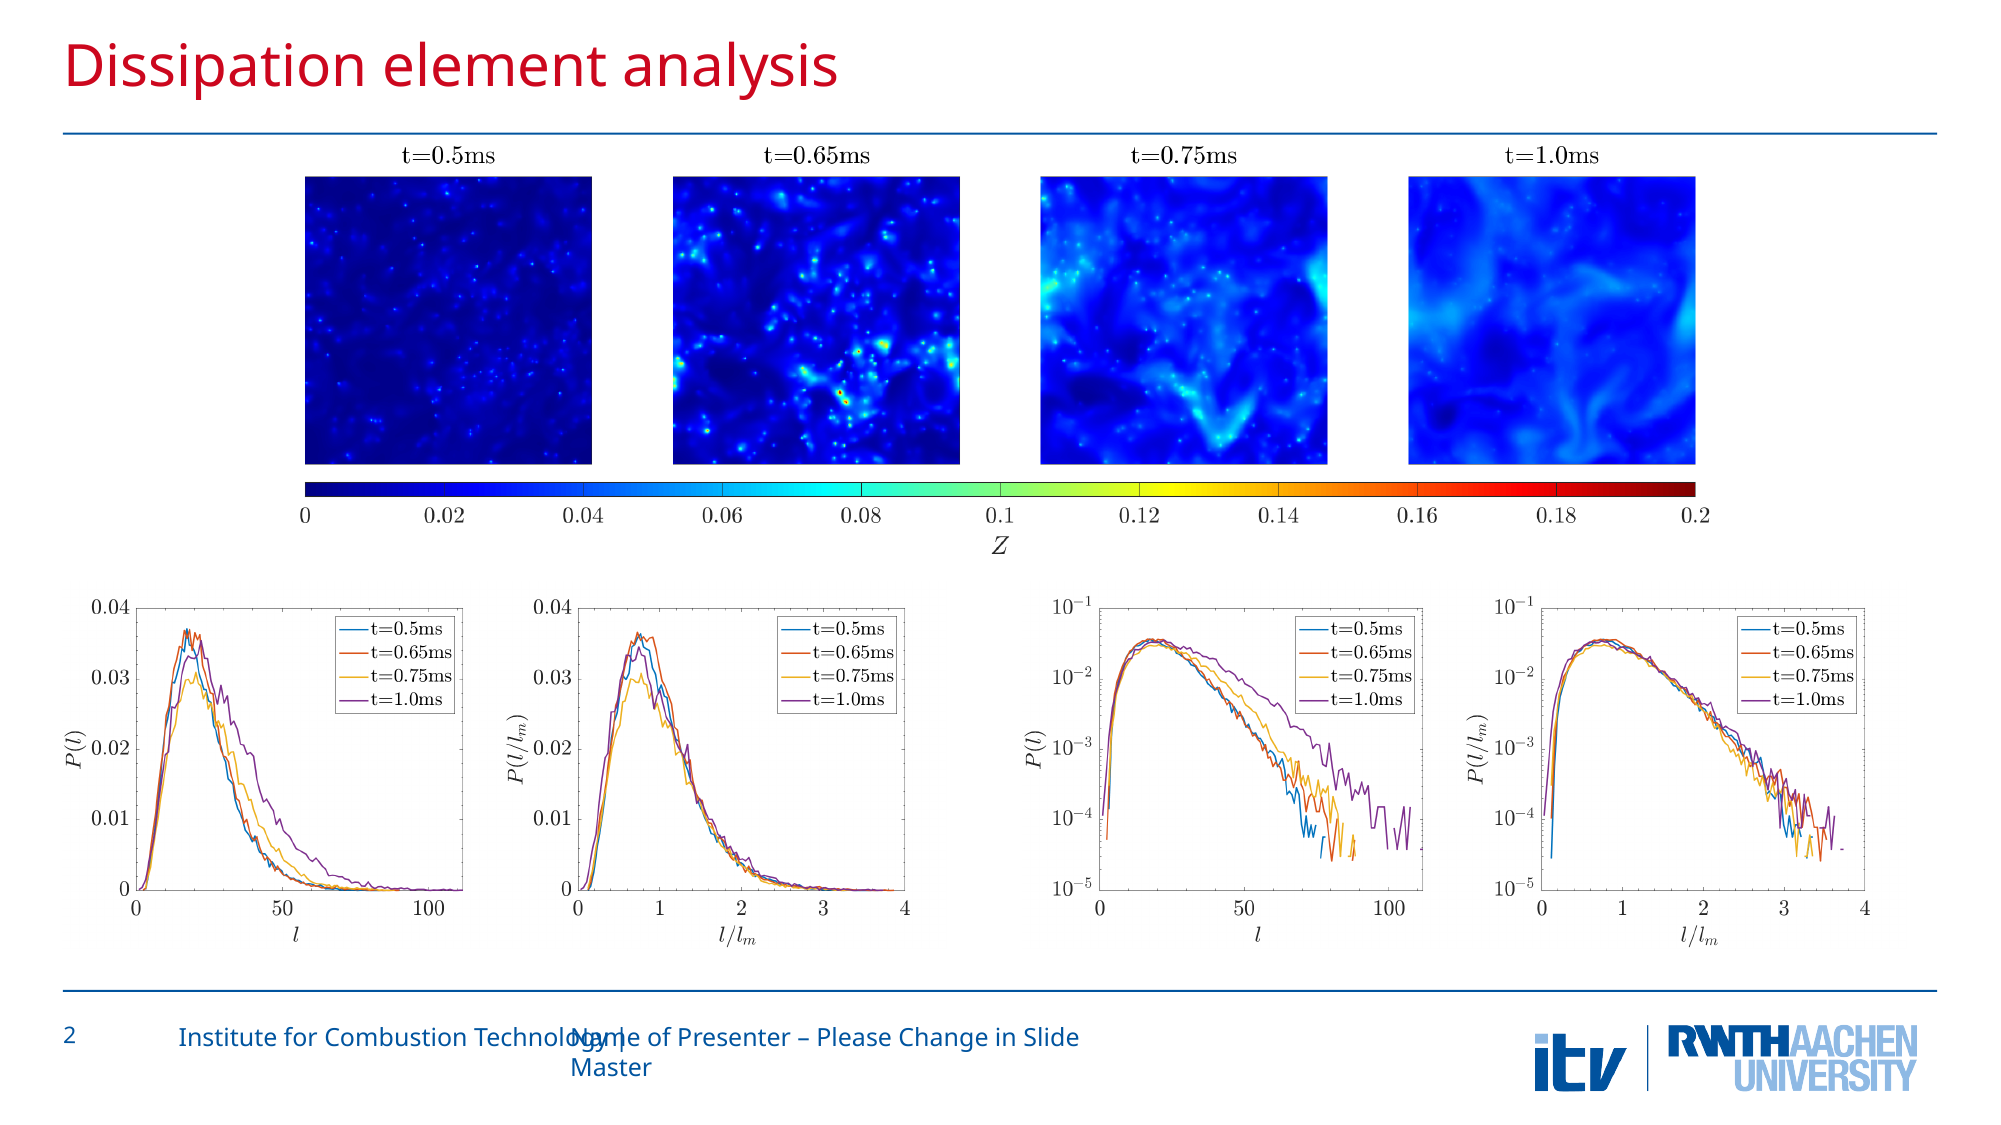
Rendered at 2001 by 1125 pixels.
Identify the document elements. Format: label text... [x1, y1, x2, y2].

picture [213, 135, 1787, 572]
picture [1514, 992, 1938, 1124]
text_box 1 [62, 1020, 158, 1098]
picture [61, 581, 947, 950]
text_box [178, 1053, 1244, 1105]
text_box Dissipation element analysis [63, 12, 1937, 123]
picture [1021, 581, 1907, 950]
